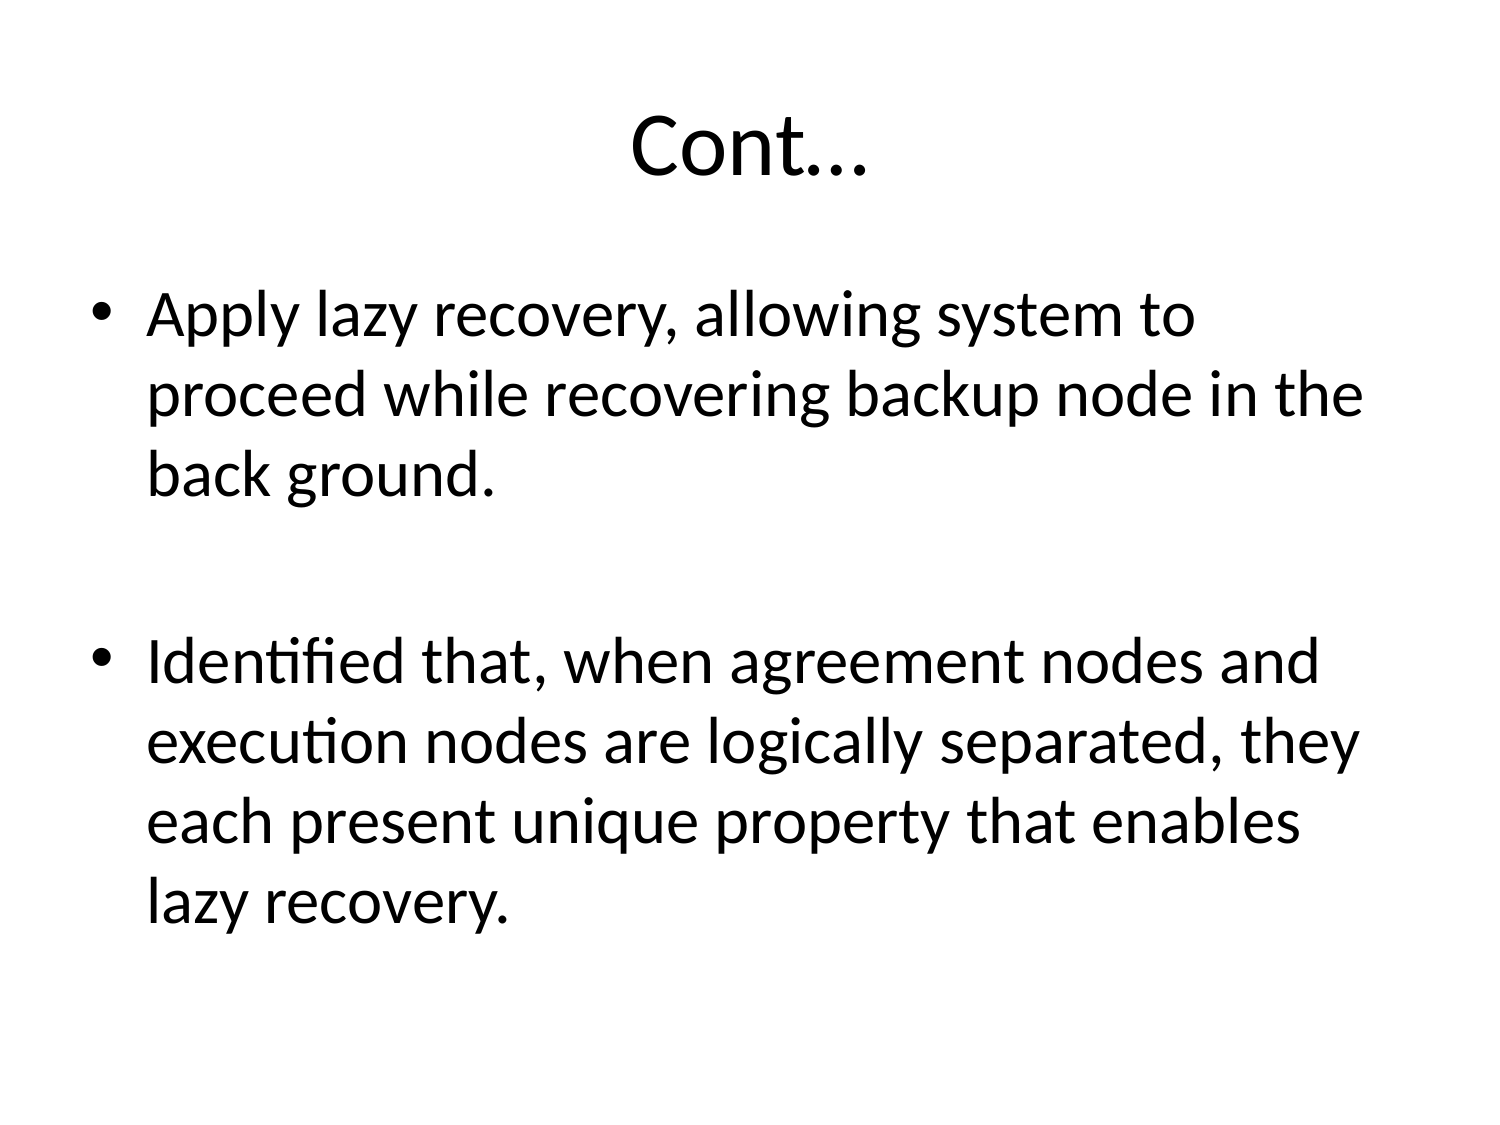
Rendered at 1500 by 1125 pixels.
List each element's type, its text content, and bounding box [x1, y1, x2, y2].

title Cont… [75, 45, 1425, 233]
list Apply lazy recovery, allowing system to proceed while recovering backup node in the back ground. Identified that, when agreement nodes and execution nodes are logically separated, they each present unique property that enables lazy recovery. [75, 262, 1425, 1005]
